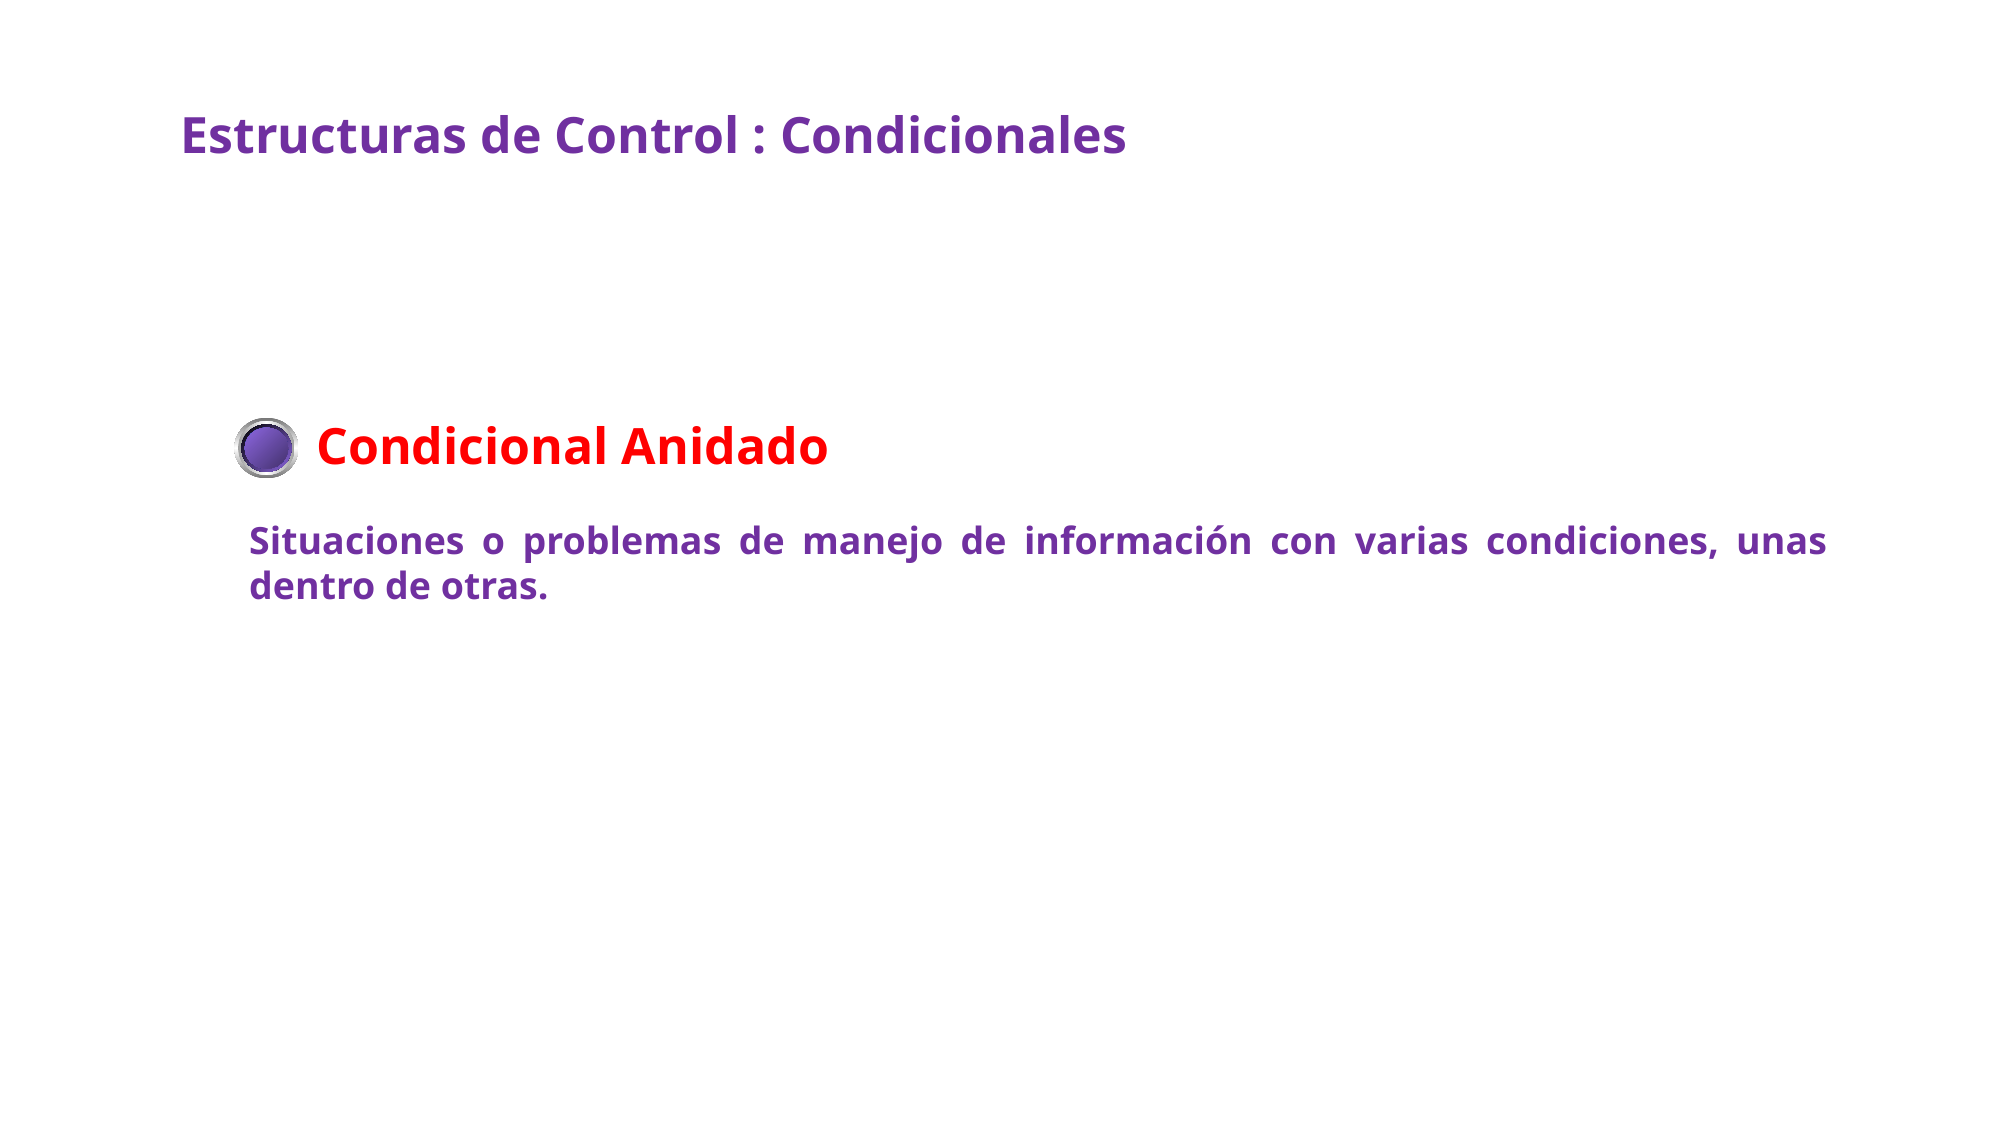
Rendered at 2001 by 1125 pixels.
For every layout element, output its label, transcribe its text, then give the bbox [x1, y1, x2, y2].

text_box Condicional Anidado [301, 407, 1912, 482]
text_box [234, 417, 299, 479]
text_box Estructuras de Control : Condicionales [165, 95, 1187, 171]
text_box Situaciones o problemas de manejo de información con varias condiciones, unas dentro de otras. [234, 509, 1844, 615]
